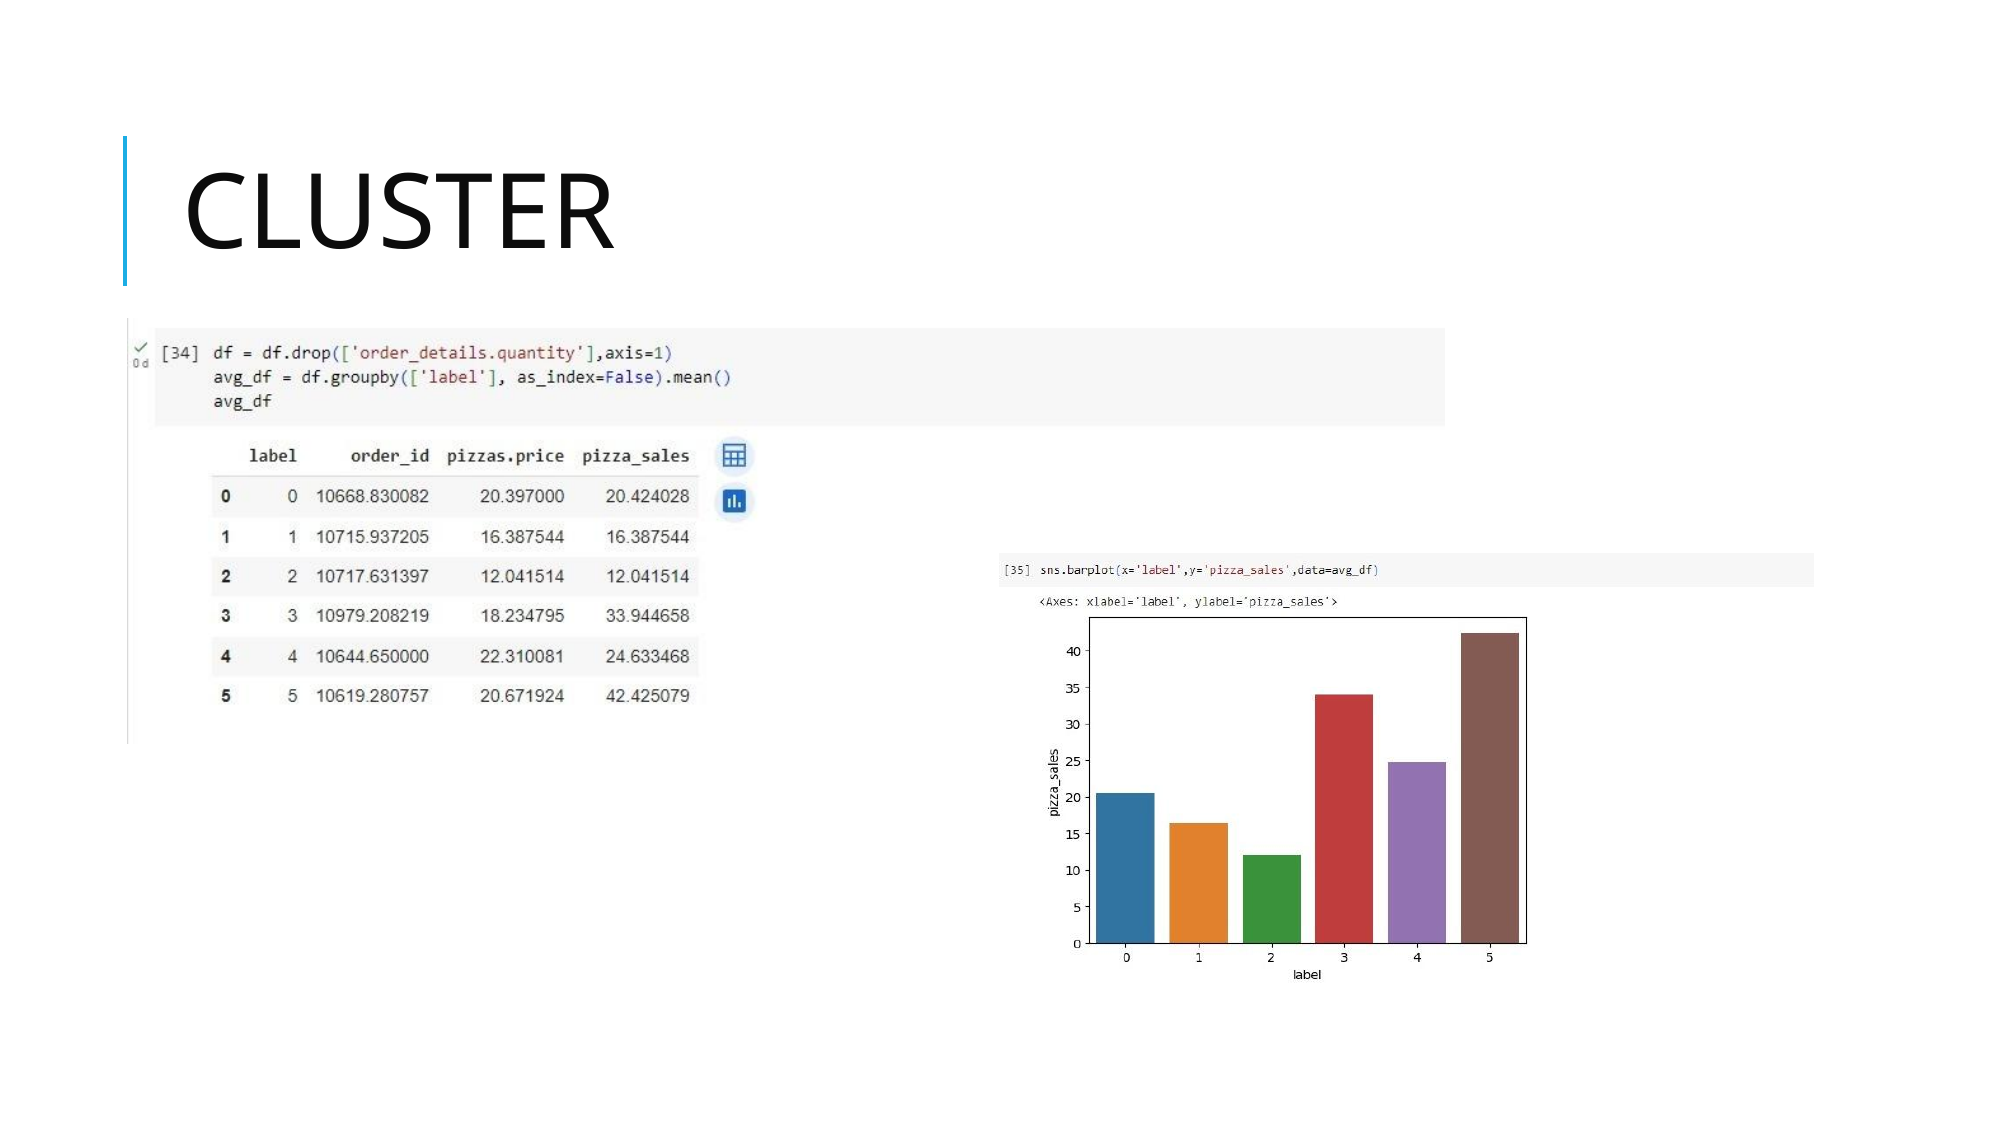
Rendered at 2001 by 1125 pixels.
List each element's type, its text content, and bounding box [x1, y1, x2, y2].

picture [999, 531, 1815, 1000]
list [127, 318, 1445, 745]
title CLUSTER [168, 96, 1763, 342]
